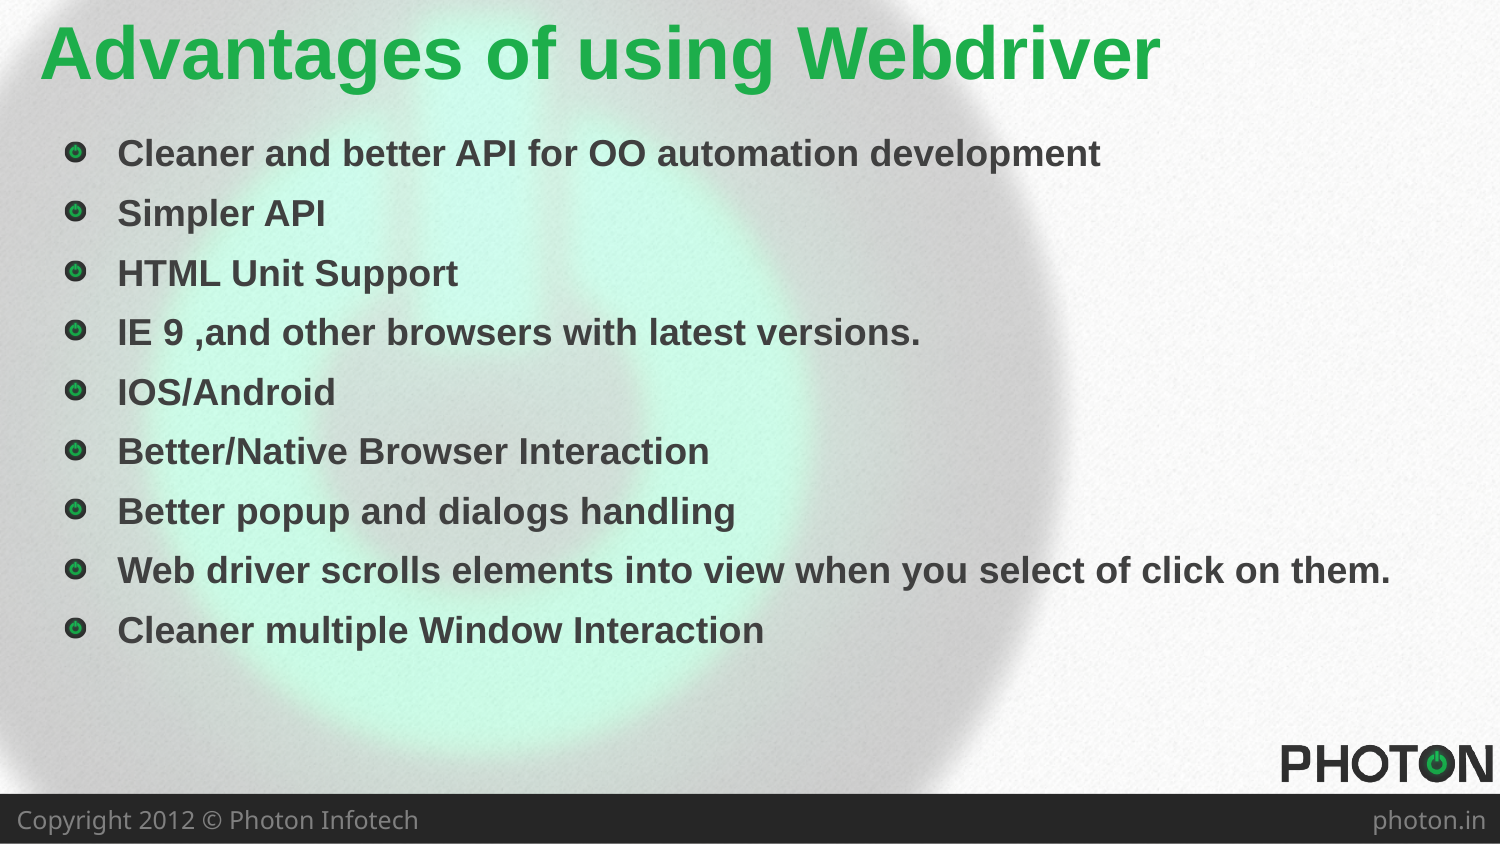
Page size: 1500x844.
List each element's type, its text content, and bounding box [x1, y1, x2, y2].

picture [64, 558, 87, 580]
picture [64, 141, 87, 163]
picture [64, 617, 87, 639]
picture [64, 319, 87, 341]
title Advantages of using Webdriver [24, 0, 1463, 122]
picture [64, 379, 87, 401]
picture [64, 498, 87, 520]
picture [64, 260, 87, 282]
picture [64, 200, 87, 222]
picture [0, 0, 1500, 794]
picture [64, 439, 87, 461]
list Cleaner and better API for OO automation development Simpler API HTML Unit Support IE 9 ,and other browsers with latest versions. IOS/Android Better/Native Browser Interaction Better popup and dialogs handling Web driver scrolls elements into view when you select of click on them. Cleaner multiple Window Interaction [50, 122, 1439, 747]
